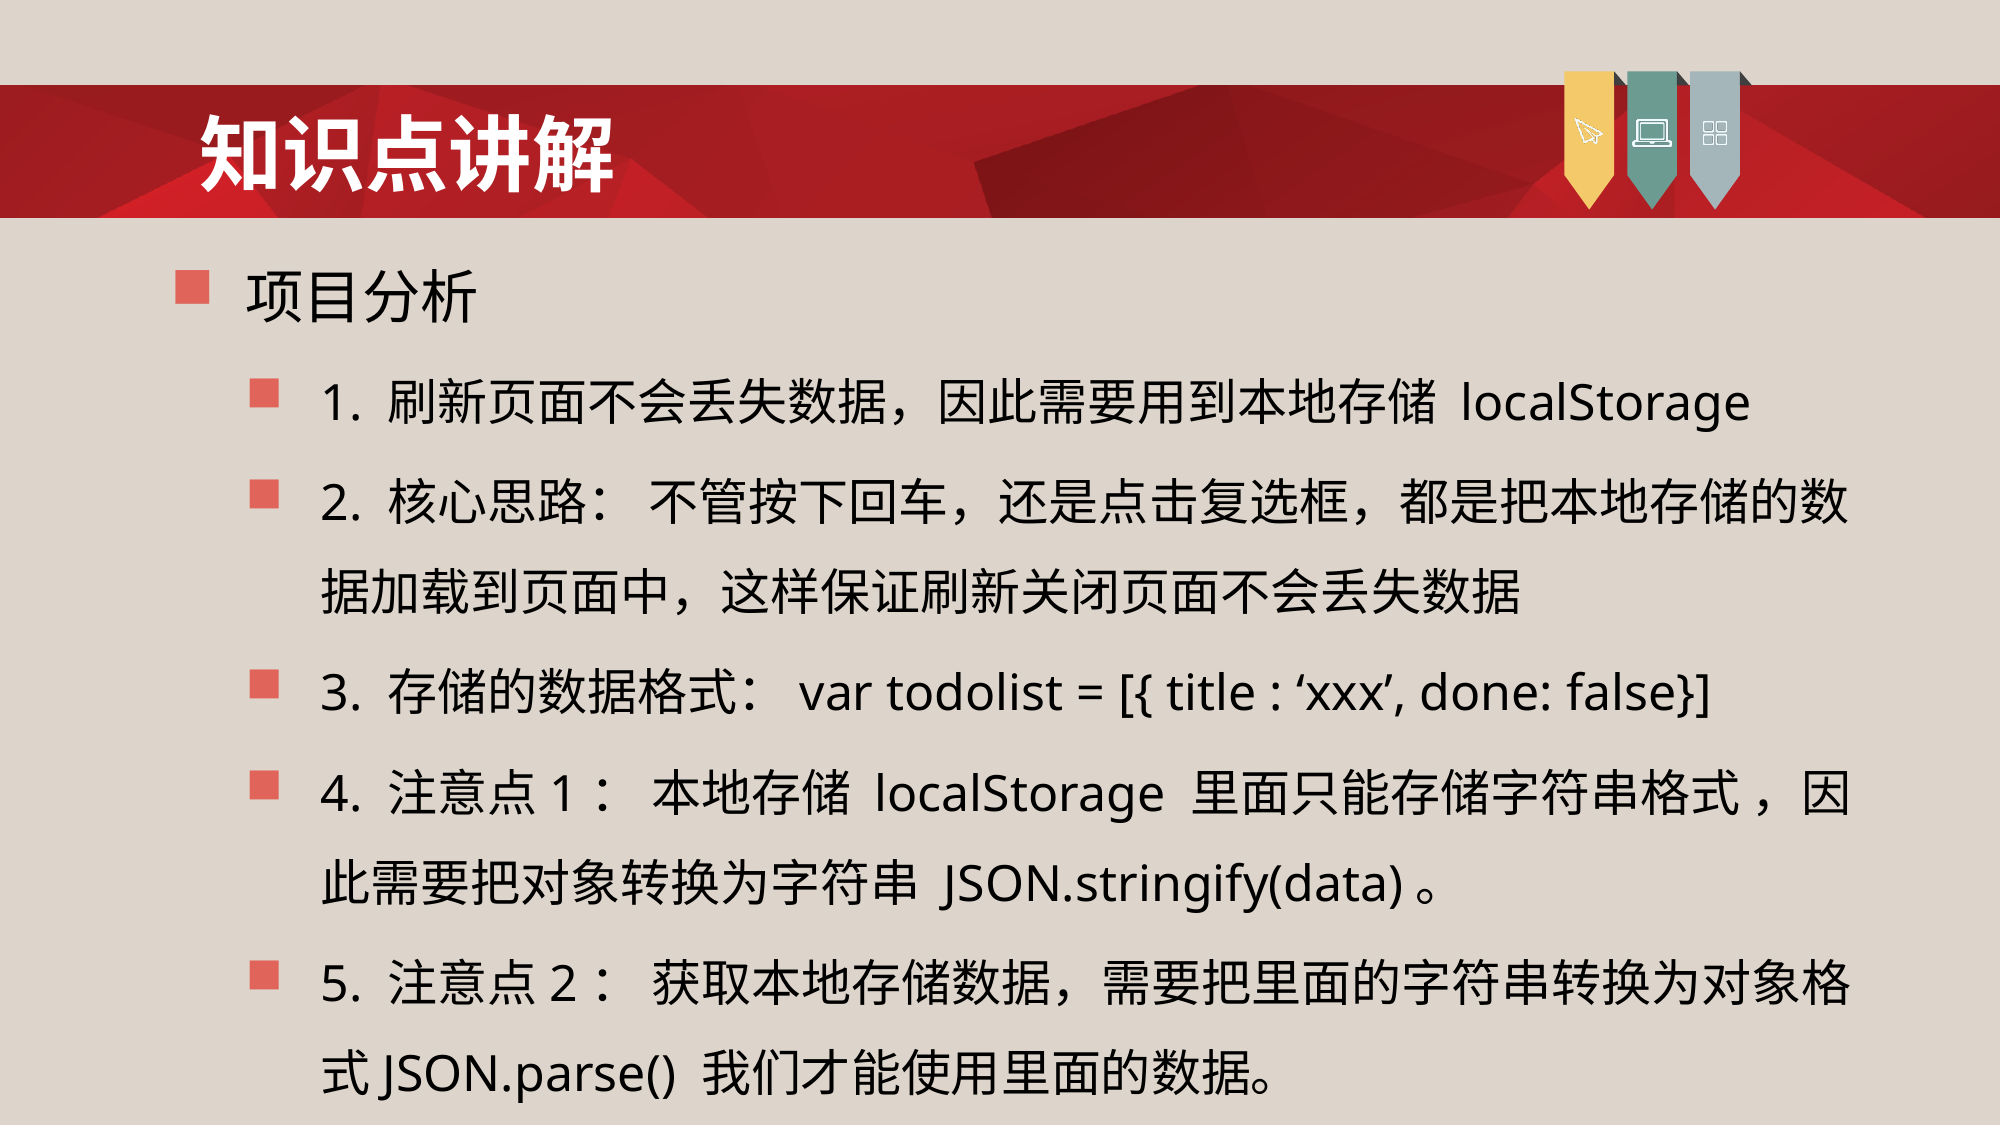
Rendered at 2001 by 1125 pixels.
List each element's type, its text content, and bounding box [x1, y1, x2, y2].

text_box 项目分析 1. 刷新页面不会丢失数据，因此需要用到本地存储 localStorage 2. 核心思路： 不管按下回车，还是点击复选框，都是把本地存储的数据加载到页面中，这样保证刷新关闭页面不会丢失数据 3. 存储的数据格式：var todolist = [{ title : ‘xxx’, done: false}] 4. 注意点1： 本地存储 localStorage 里面只能存储字符串格式 ，因此需要把对象转换为字符串 JSON.stringify(data)。 5. 注意点2： 获取本地存储数据，需要把里面的字符串转换为对象格式JSON.parse() 我们才能使用里面的数据。 [155, 229, 1882, 1110]
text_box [0, 71, 2000, 218]
